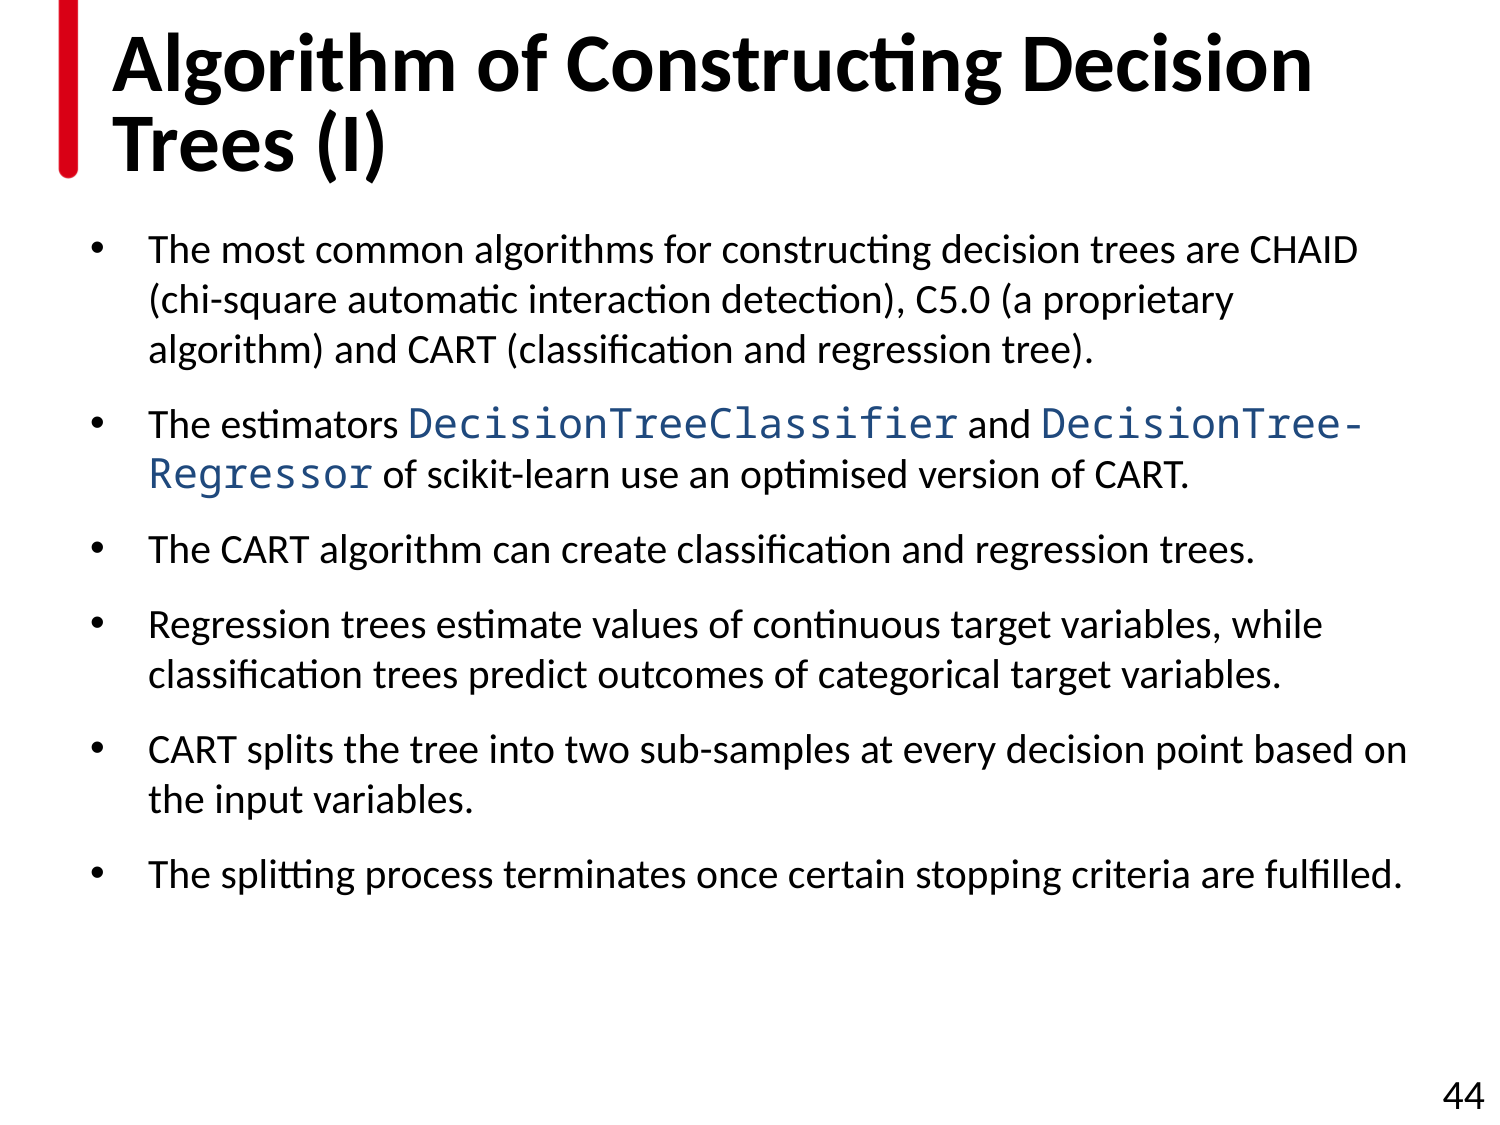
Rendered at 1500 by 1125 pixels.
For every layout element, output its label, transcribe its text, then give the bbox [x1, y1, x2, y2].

list The most common algorithms for constructing decision trees are CHAID (chi-square automatic interaction detection), C5.0 (a proprietary algorithm) and CART (classification and regression tree). The estimators DecisionTreeClassifier and DecisionTree-Regressor of scikit-learn use an optimised version of CART. The CART algorithm can create classification and regression trees. Regression trees estimate values of continuous target variables, while classification trees predict outcomes of categorical target variables. CART splits the tree into two sub-samples at every decision point based on the input variables. The splitting process terminates once certain stopping criteria are fulfilled. [75, 214, 1425, 957]
picture [57, 0, 81, 200]
title Algorithm of Constructing Decision Trees (I) [97, 0, 1500, 215]
